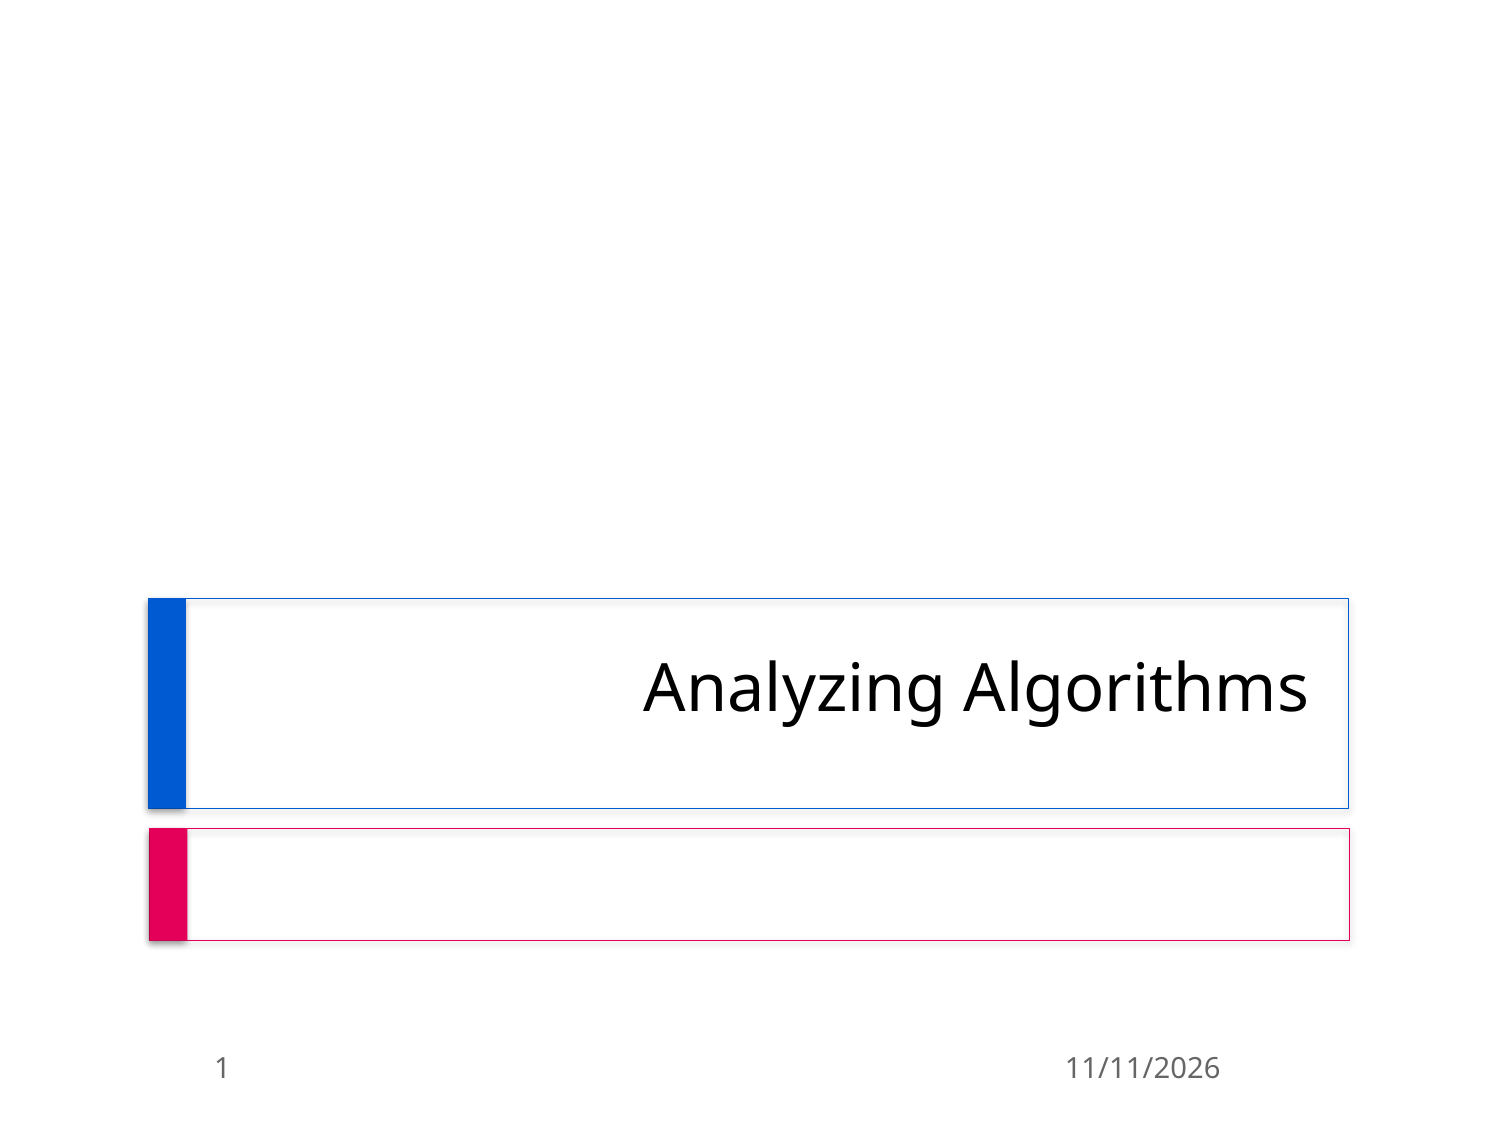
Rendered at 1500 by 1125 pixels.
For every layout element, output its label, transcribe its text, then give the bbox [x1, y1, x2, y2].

title Analyzing Algorithms [200, 637, 1325, 800]
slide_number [1050, 1042, 1425, 1103]
slide_number 1 [199, 1042, 400, 1103]
